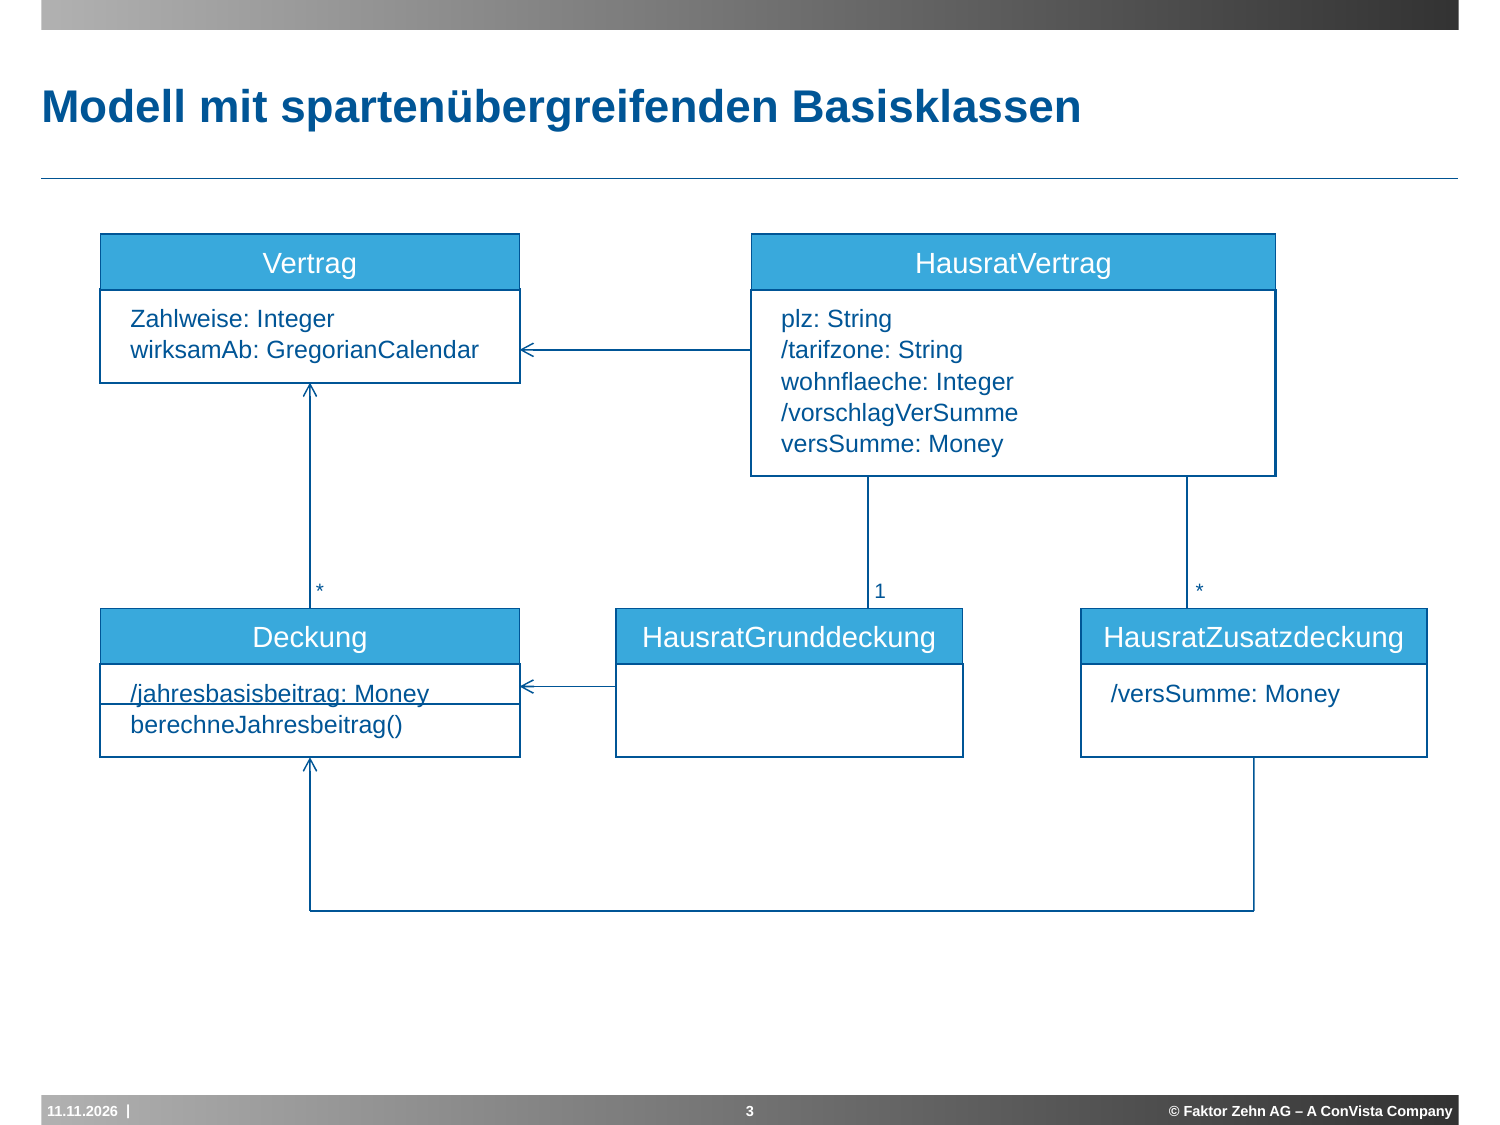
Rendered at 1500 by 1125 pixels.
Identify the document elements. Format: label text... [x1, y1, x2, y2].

slide_number 3 [717, 1095, 783, 1125]
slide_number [41, 1095, 142, 1125]
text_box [100, 233, 520, 383]
picture [142, 1095, 717, 1125]
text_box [100, 710, 520, 758]
picture [41, 0, 1459, 29]
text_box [751, 233, 1276, 477]
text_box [1080, 608, 1428, 758]
text_box 1 [873, 571, 892, 606]
title Modell mit spartenübergreifenden Basisklassen [41, 29, 1459, 178]
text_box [100, 608, 520, 703]
text_box * [1192, 571, 1226, 606]
text_box * [315, 571, 346, 606]
picture [783, 1095, 1459, 1125]
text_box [615, 608, 963, 758]
